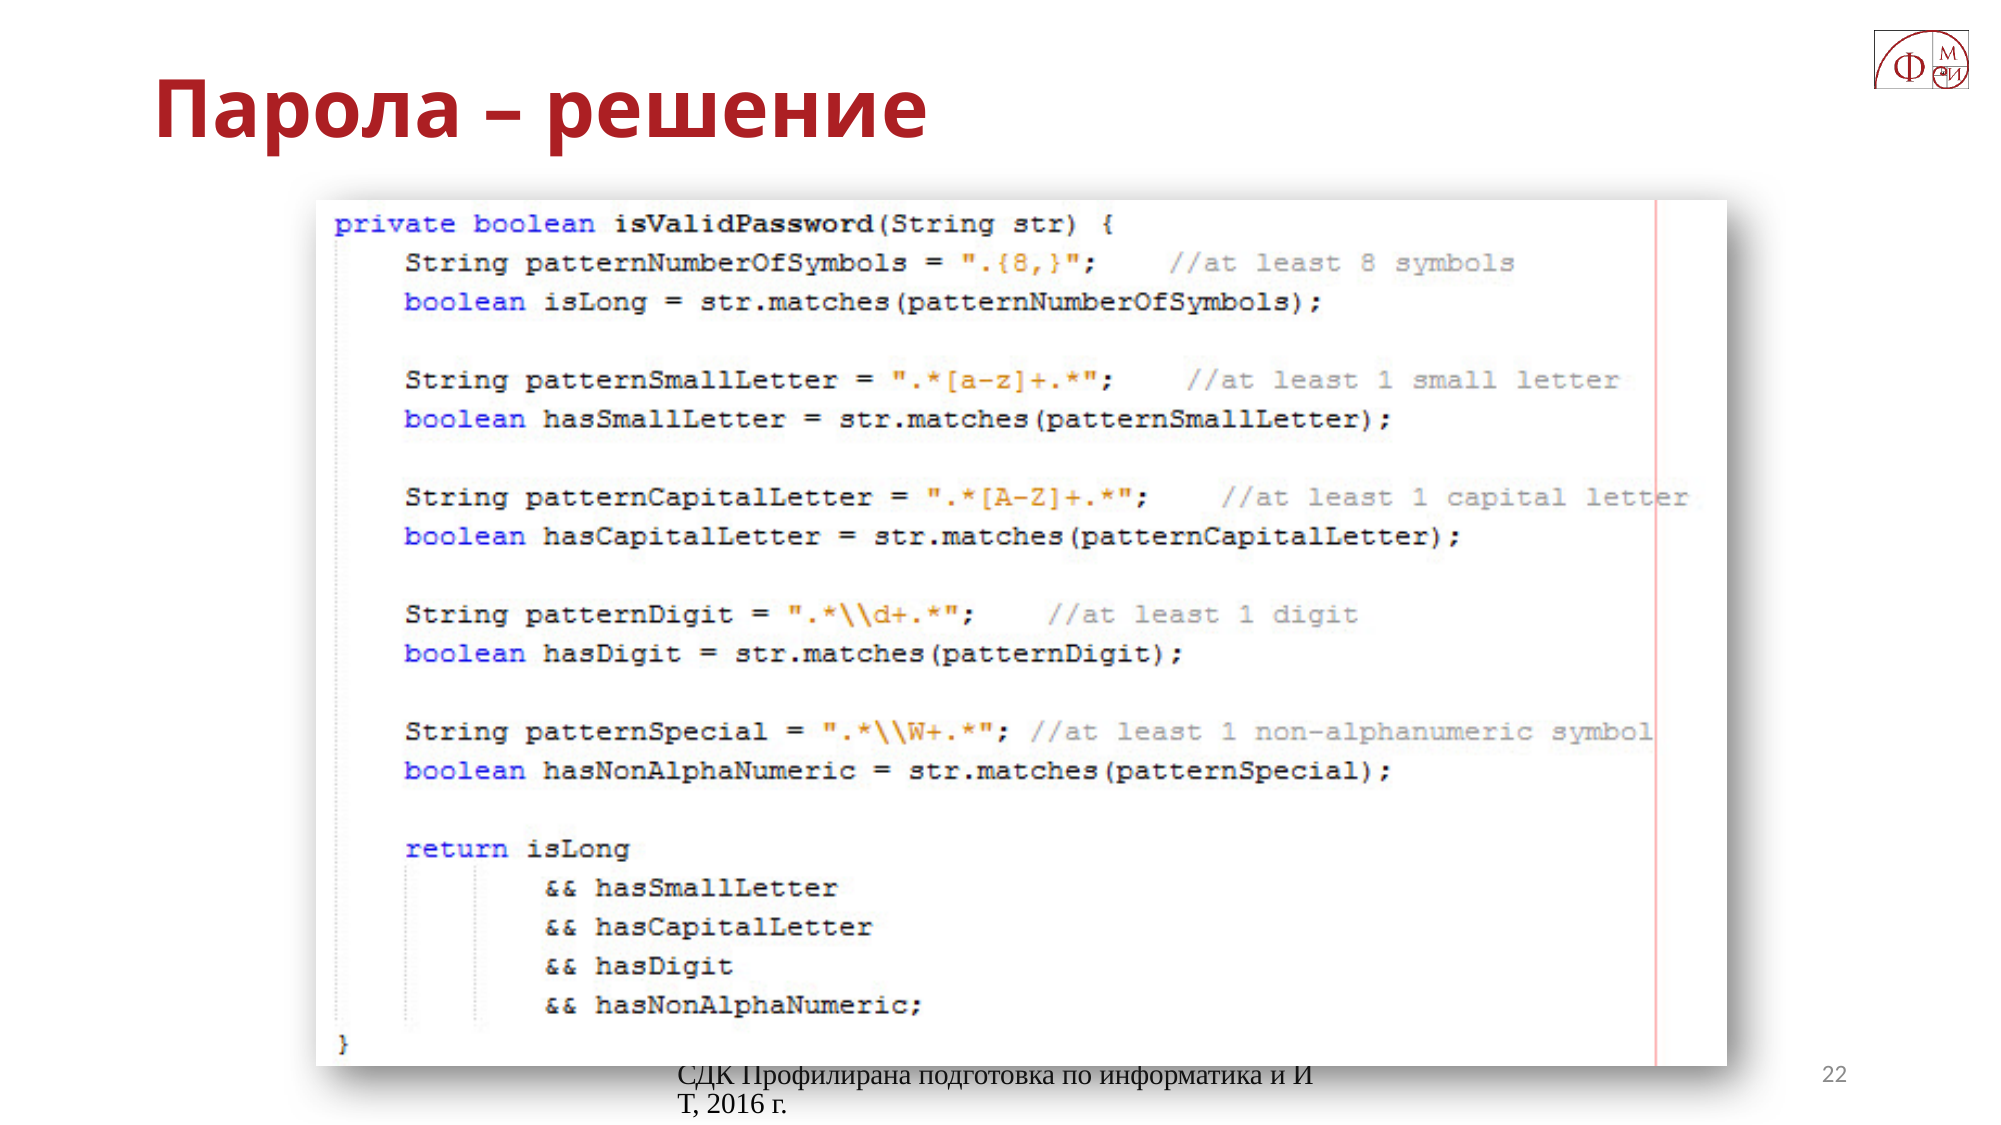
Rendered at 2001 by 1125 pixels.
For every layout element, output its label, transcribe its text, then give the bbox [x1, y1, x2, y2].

title Парола – решение [137, 59, 1863, 163]
picture [316, 200, 1727, 1066]
slide_number 22 [1751, 1042, 1863, 1103]
picture [1874, 30, 1969, 89]
